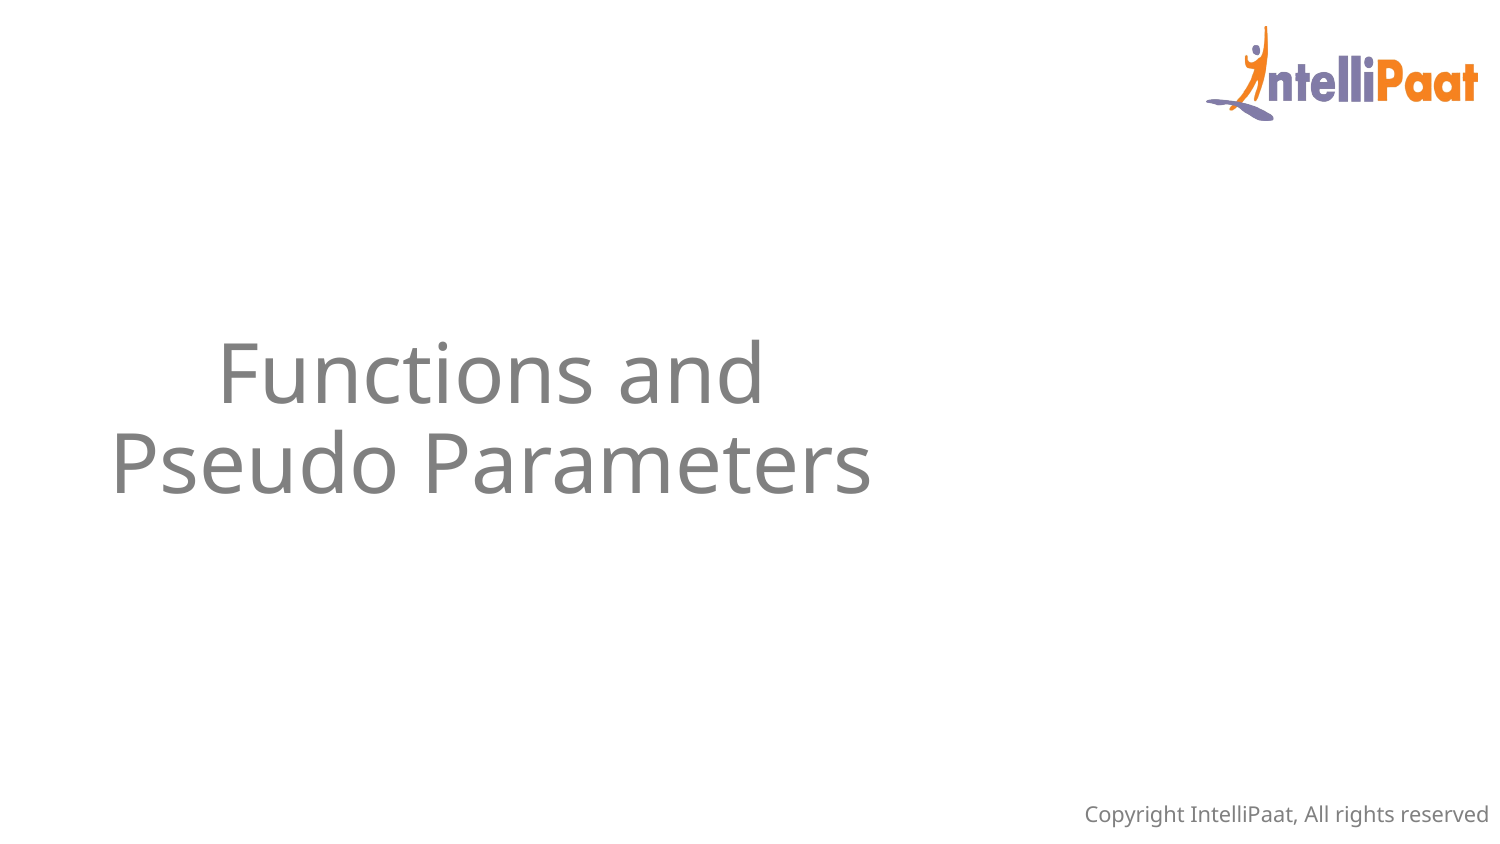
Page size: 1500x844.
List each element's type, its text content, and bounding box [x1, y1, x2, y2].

picture [1206, 26, 1478, 121]
list Functions and Pseudo Parameters [78, 323, 921, 521]
